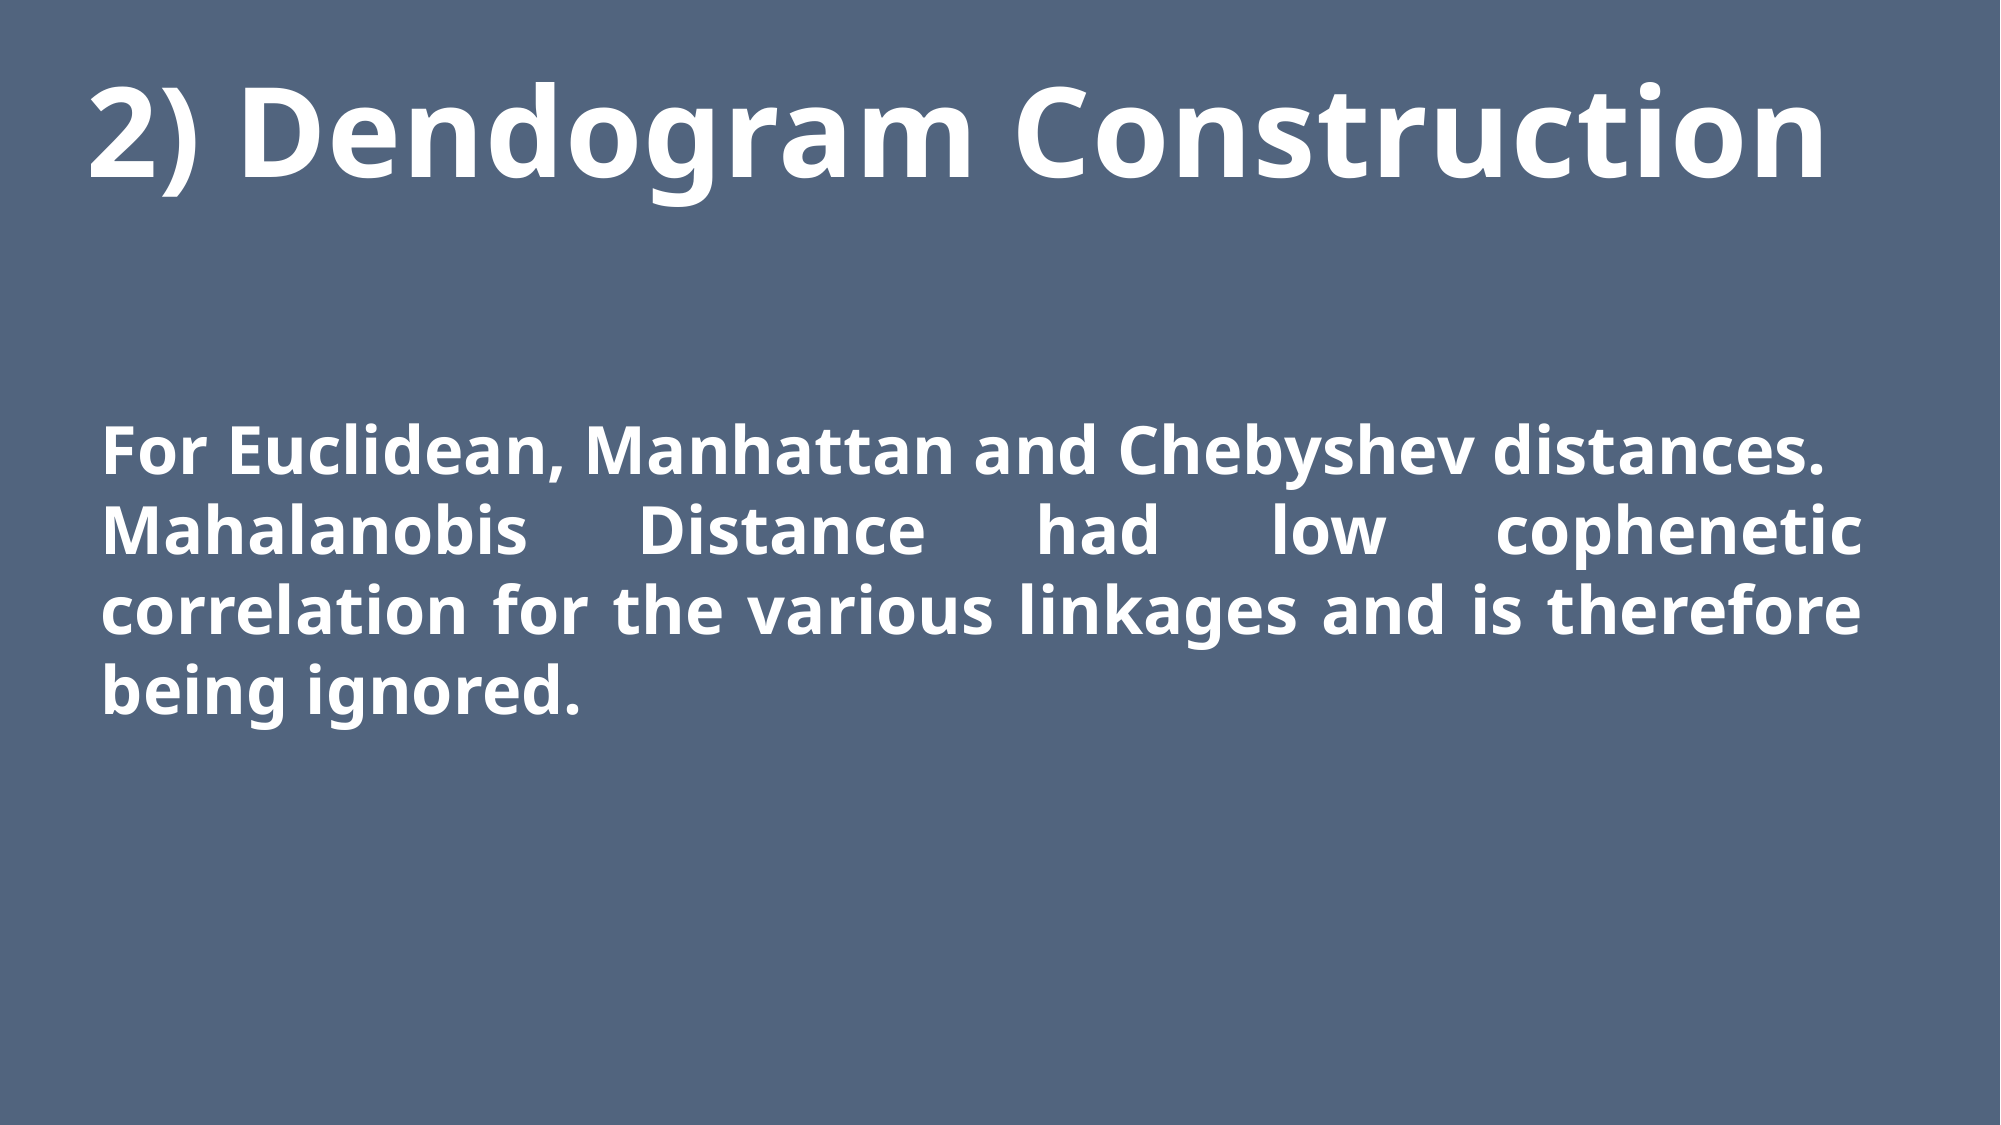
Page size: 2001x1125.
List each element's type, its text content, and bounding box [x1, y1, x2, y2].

title 2) Dendogram Construction [86, 71, 1846, 223]
text_box For Euclidean, Manhattan and Chebyshev distances. Mahalanobis Distance had low cophenetic correlation for the various linkages and is therefore being ignored. [86, 400, 1880, 736]
